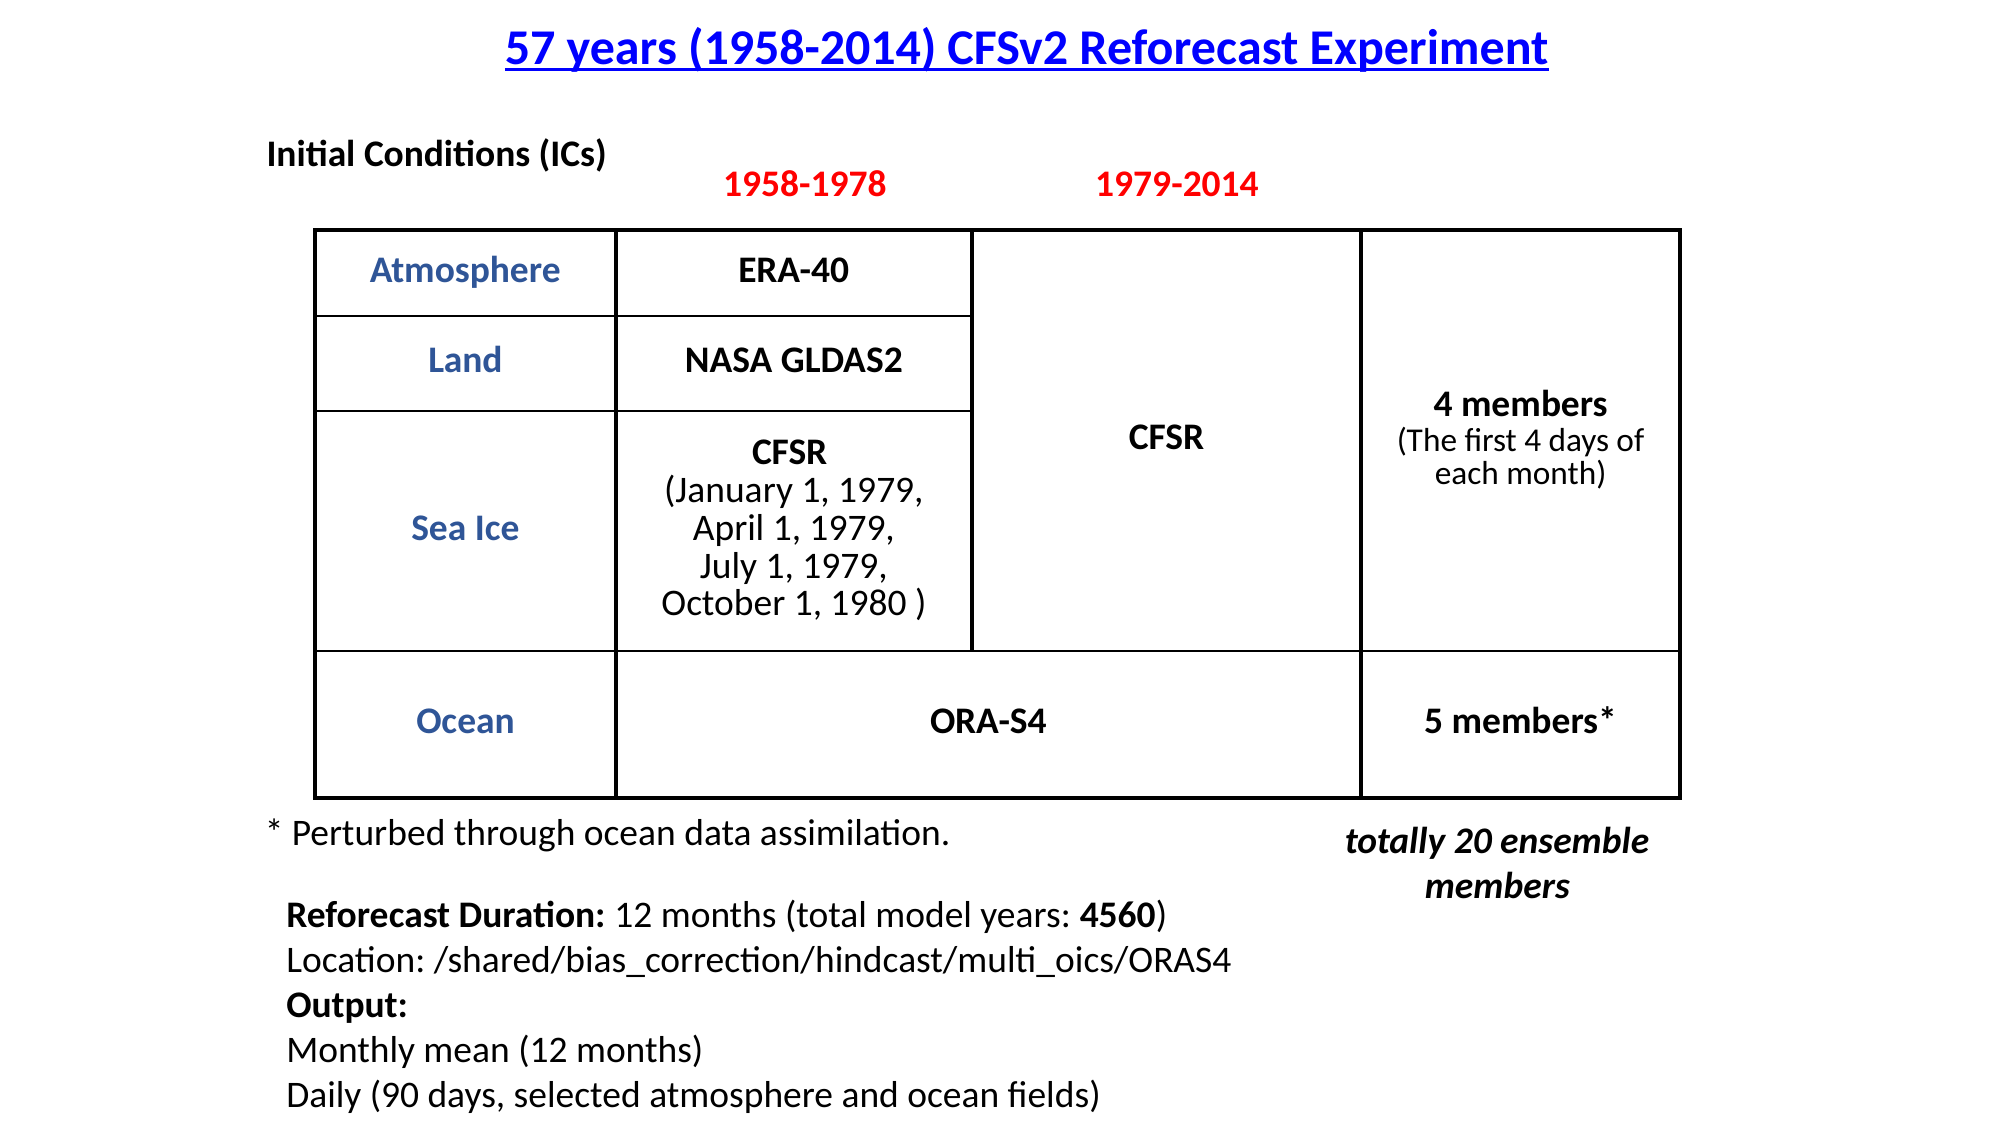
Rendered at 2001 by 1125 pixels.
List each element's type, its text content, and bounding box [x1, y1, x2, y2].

table_header ERA-40 [618, 232, 970, 315]
text_box Reforecast Duration: 12 months (total model years: 4560) Location: /shared/bias_correction/hindcast/multi_oics/ORAS4 Output: Monthly mean (12 months) Daily (90 days, selected atmosphere and ocean fields) [271, 882, 1248, 1123]
text_box 1958-1978 [708, 151, 902, 212]
text_box * Perturbed through ocean data assimilation. [249, 800, 1315, 861]
text_box 57 years (1958-2014) CFSv2 Reforecast Experiment [490, 7, 1564, 83]
table_cell 5 members* [1363, 652, 1678, 796]
table_cell Land [317, 317, 614, 410]
table_cell ORA-S4 [618, 652, 1359, 796]
table_cell Ocean [317, 652, 614, 796]
table_header Atmosphere [317, 232, 614, 315]
table_header 4 members (The first 4 days of each month) [1363, 232, 1678, 650]
text_box totally 20 ensemble members [1314, 808, 1681, 914]
table_header CFSR [974, 232, 1359, 650]
table_cell CFSR (January 1, 1979, April 1, 1979, July 1, 1979, October 1, 1980 ) [618, 412, 970, 650]
table_cell NASA GLDAS2 [618, 317, 970, 410]
text_box 1979-2014 [1080, 151, 1274, 212]
table_cell Sea Ice [317, 412, 614, 650]
text_box Initial Conditions (ICs) [251, 121, 623, 181]
